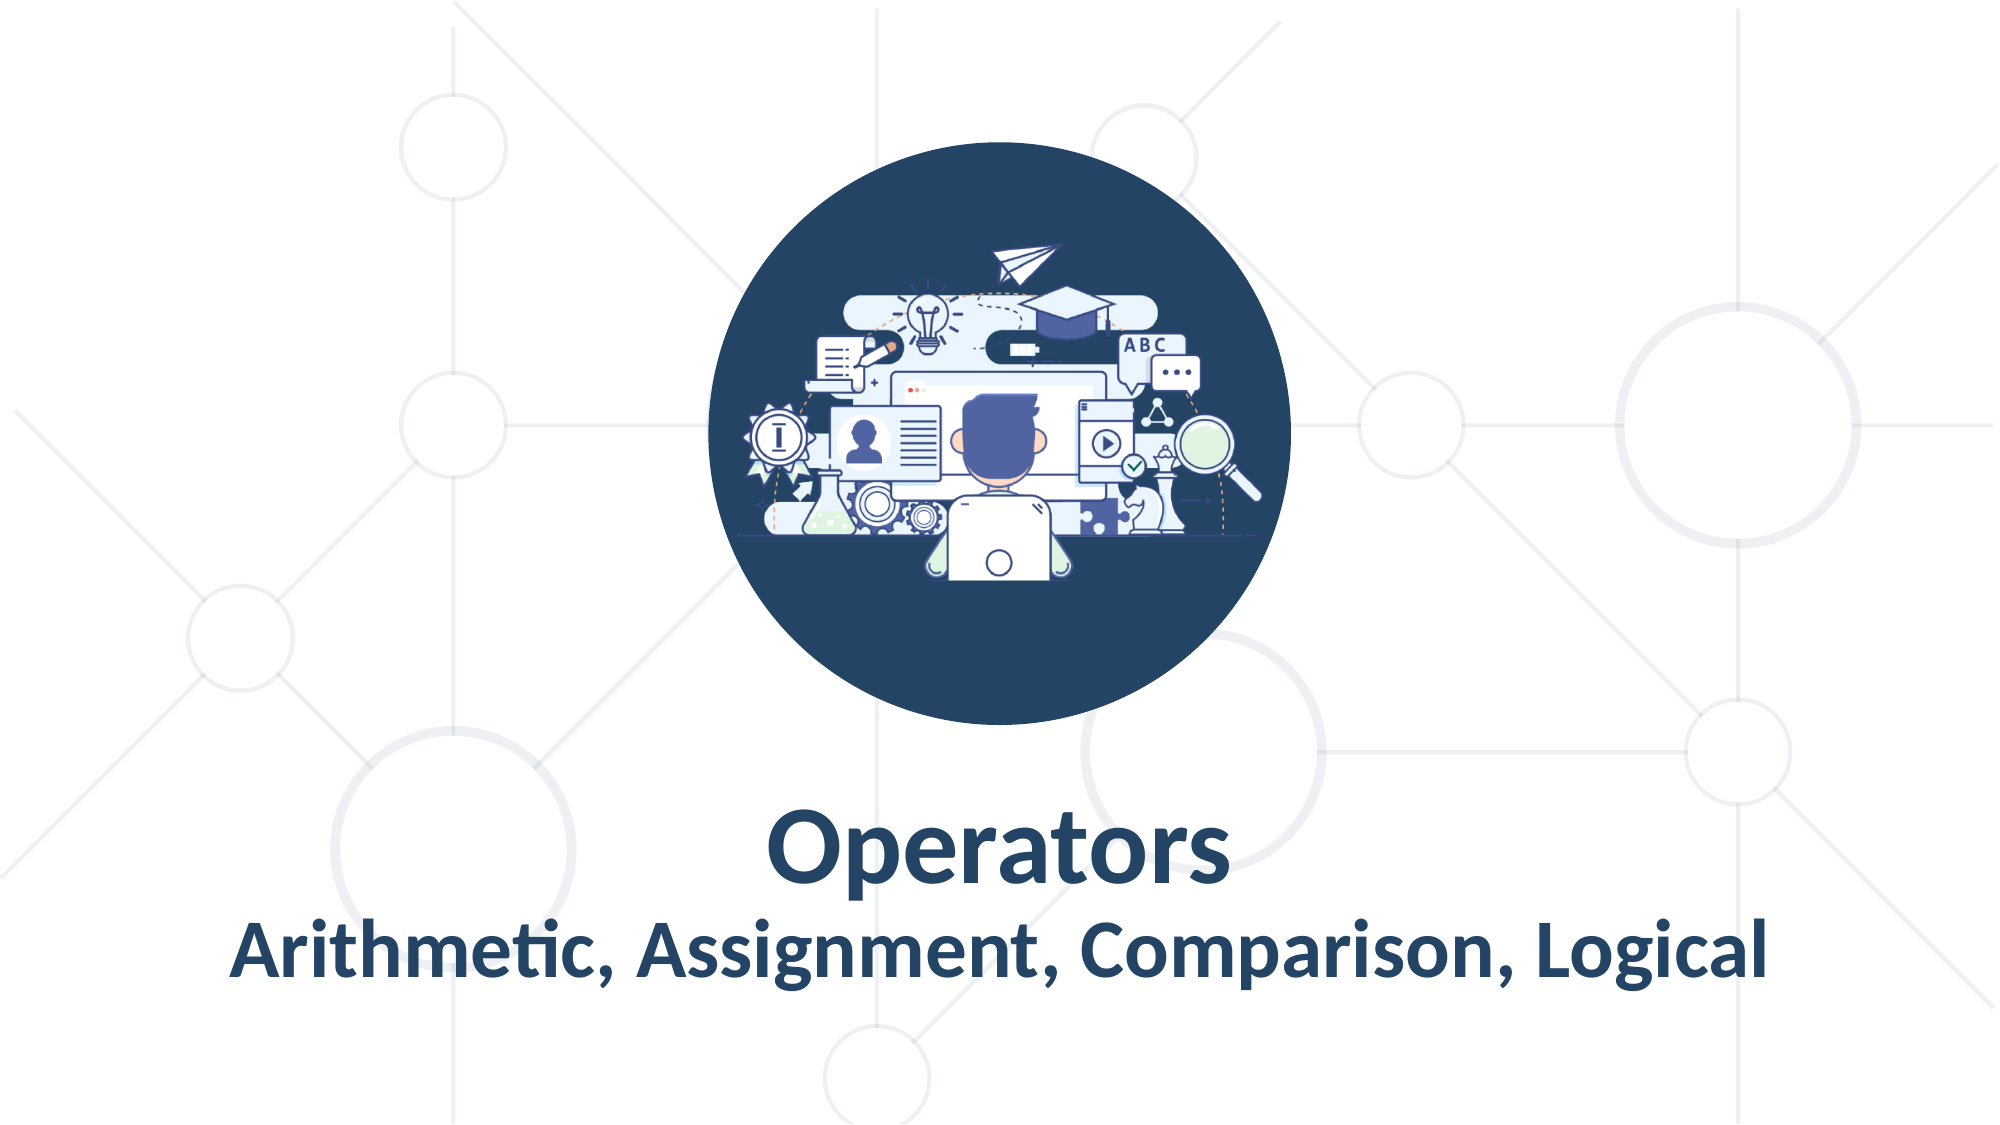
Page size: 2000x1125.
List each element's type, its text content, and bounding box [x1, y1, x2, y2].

list Operators [100, 771, 1899, 898]
list Arithmetic, Assignment, Comparison, Logical [100, 900, 1899, 983]
picture [736, 149, 1263, 676]
